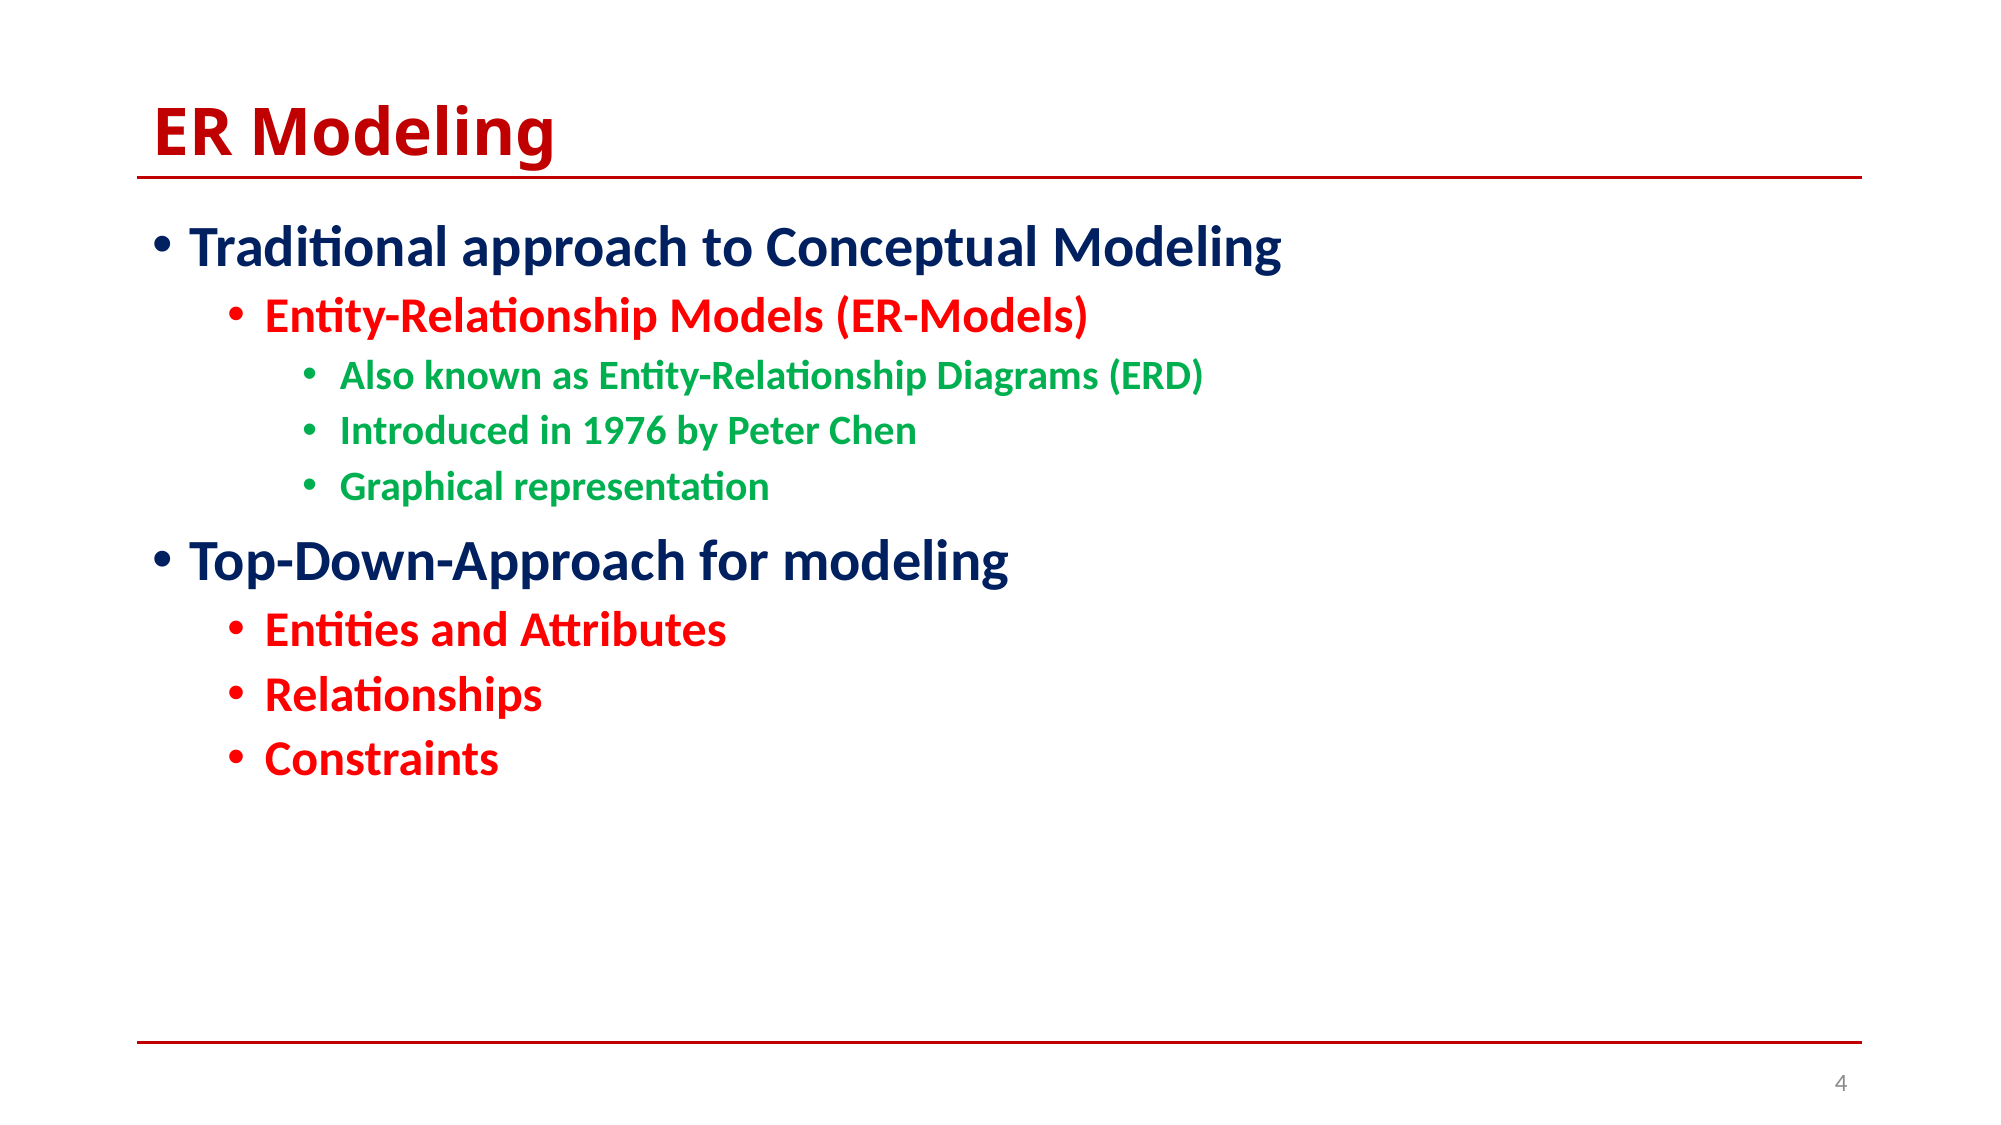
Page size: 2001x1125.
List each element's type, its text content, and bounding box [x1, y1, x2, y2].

slide_number 4 [1412, 1051, 1863, 1111]
list Traditional approach to Conceptual Modeling Entity-Relationship Models (ER-Models) Also known as Entity-Relationship Diagrams (ERD) Introduced in 1976 by Peter Chen Graphical representation Top-Down-Approach for modeling Entities and Attributes Relationships Constraints [137, 208, 1645, 1014]
title ER Modeling [137, 90, 1863, 178]
